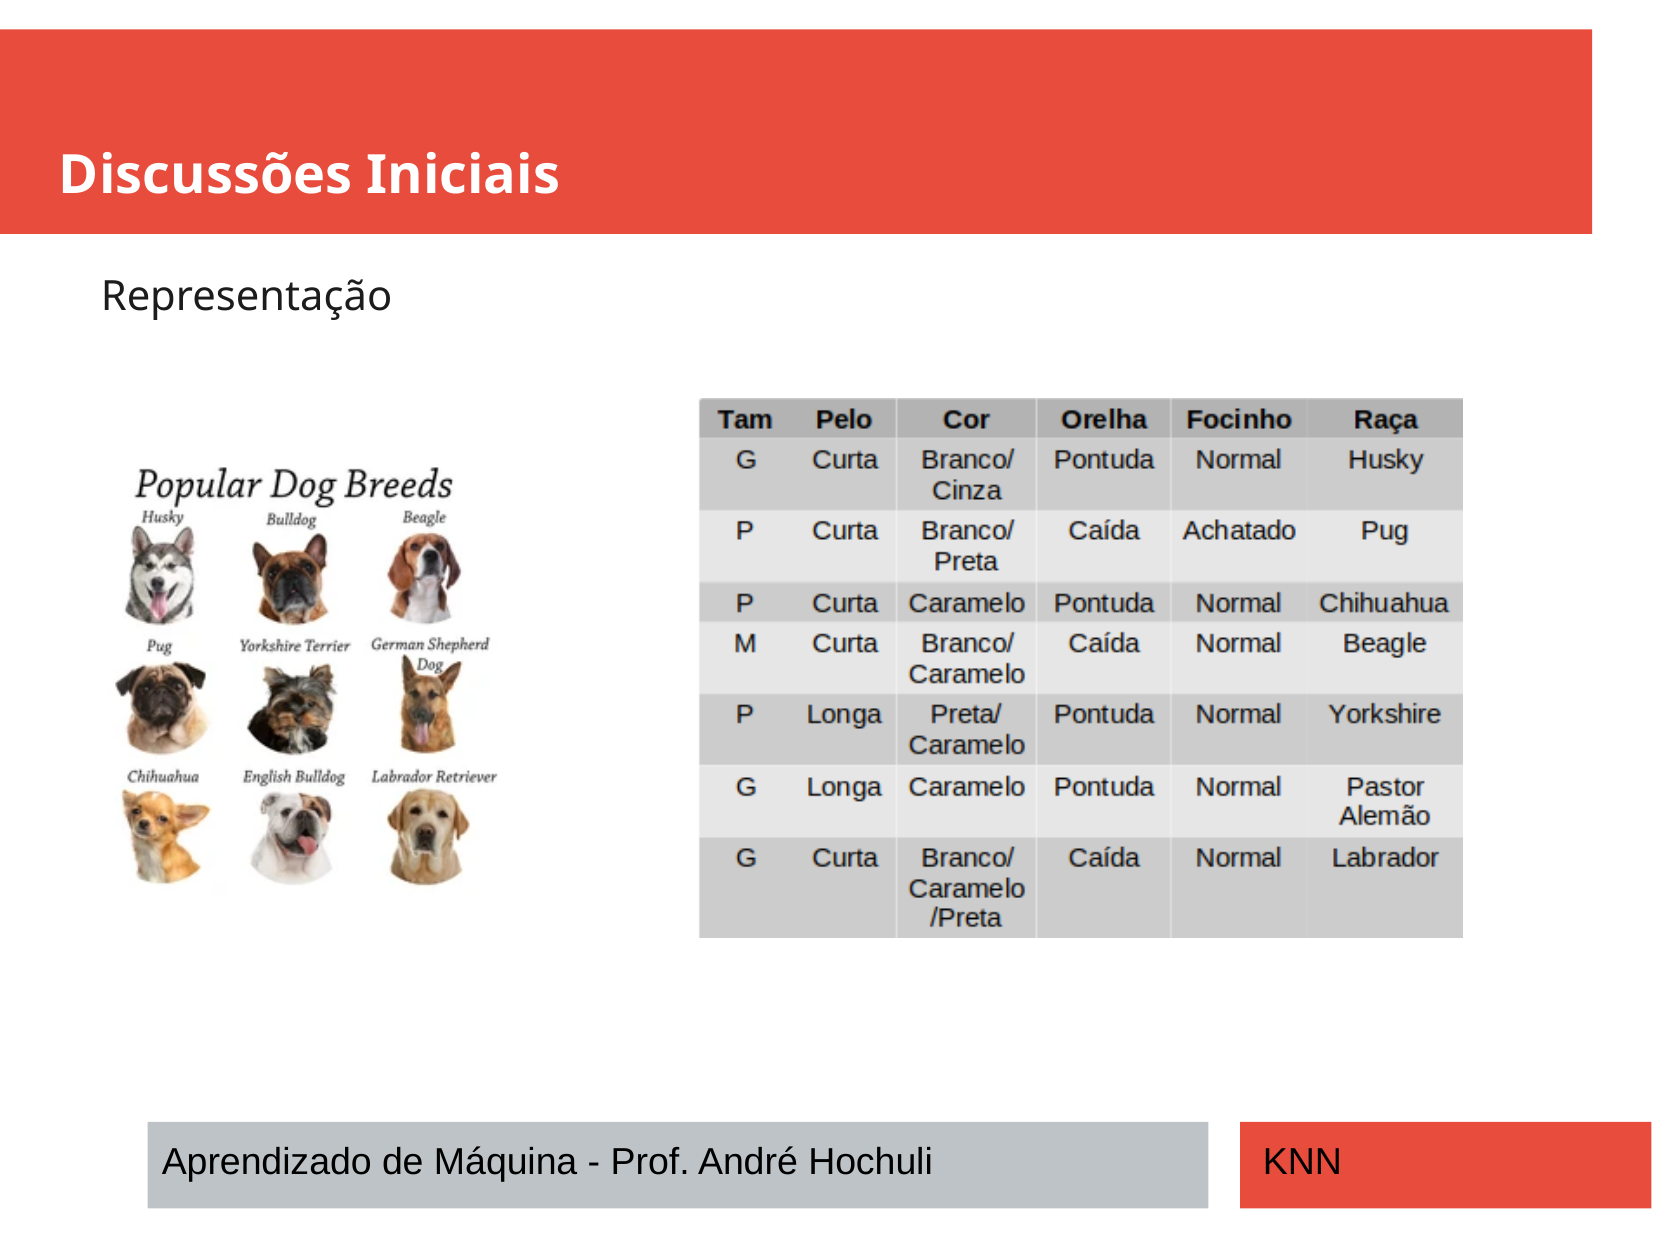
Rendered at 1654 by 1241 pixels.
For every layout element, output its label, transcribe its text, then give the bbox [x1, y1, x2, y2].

picture [698, 398, 1463, 938]
text_box Representação [86, 261, 1198, 325]
text_box Discussões Iniciais [58, 58, 1593, 205]
picture [88, 453, 513, 895]
text_box KNN [1248, 1129, 1621, 1188]
text_box Aprendizado de Máquina - Prof. André Hochuli [147, 1129, 1203, 1188]
